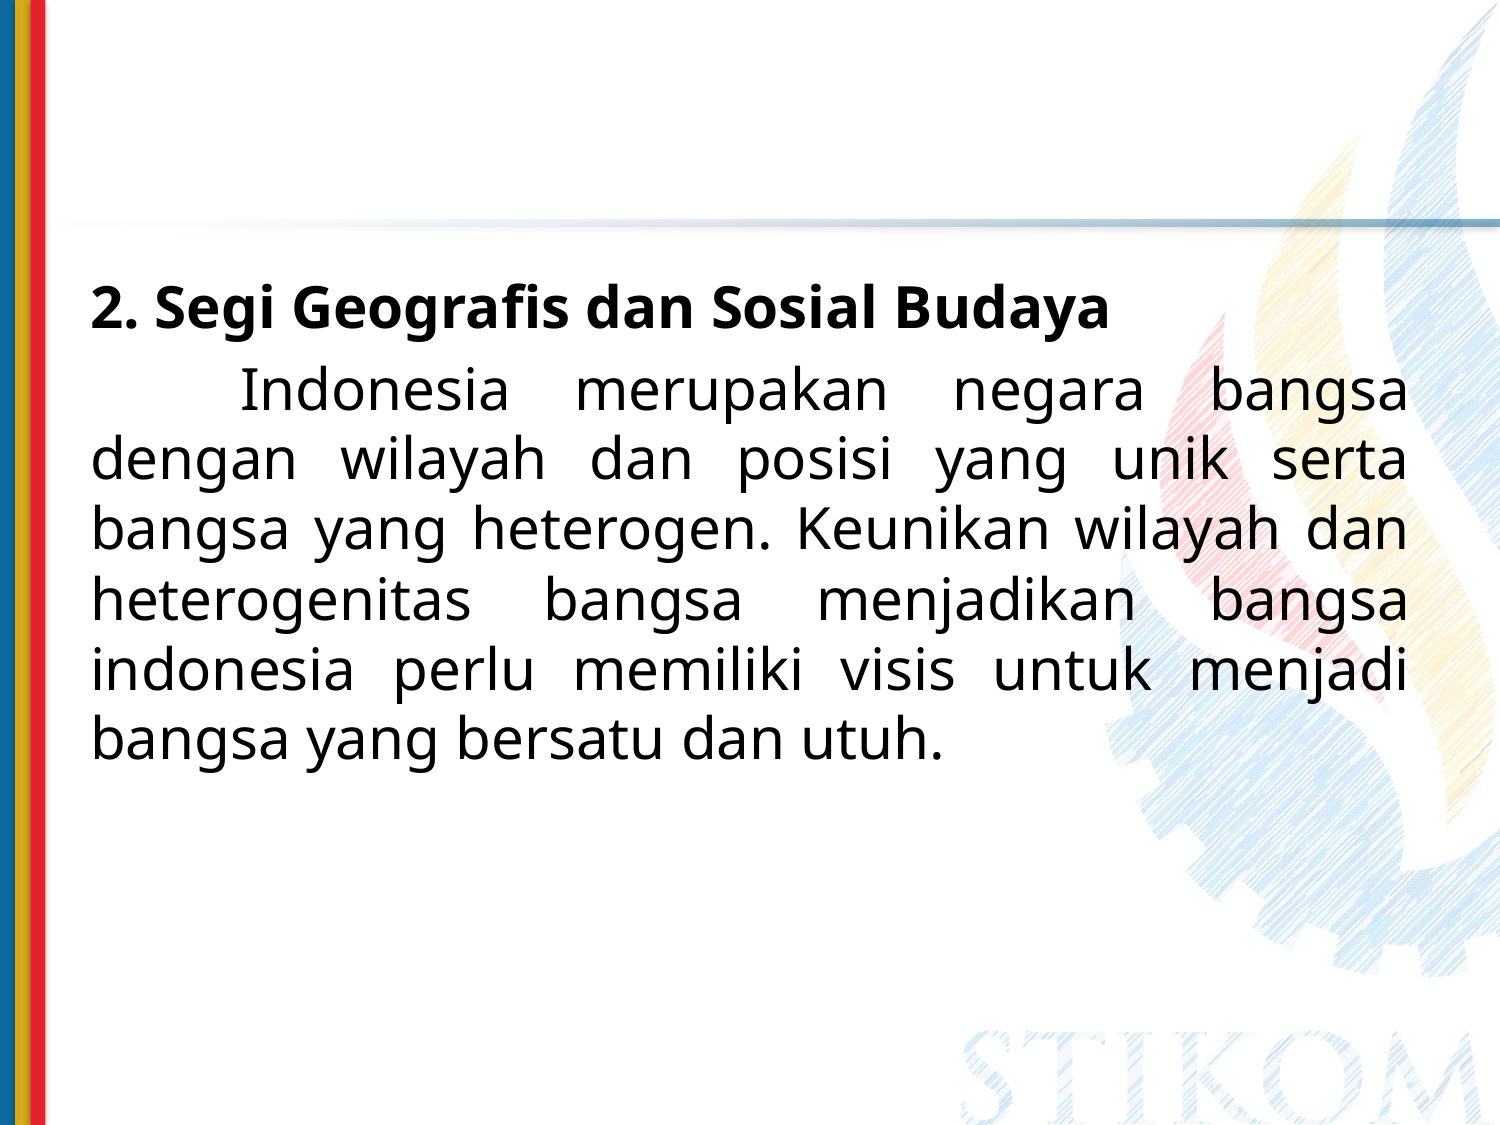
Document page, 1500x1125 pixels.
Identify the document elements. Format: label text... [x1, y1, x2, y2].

list 2. Segi Geografis dan Sosial Budaya Indonesia merupakan negara bangsa dengan wilayah dan posisi yang unik serta bangsa yang heterogen. Keunikan wilayah dan heterogenitas bangsa menjadikan bangsa indonesia perlu memiliki visis untuk menjadi bangsa yang bersatu dan utuh. [75, 262, 1425, 1048]
